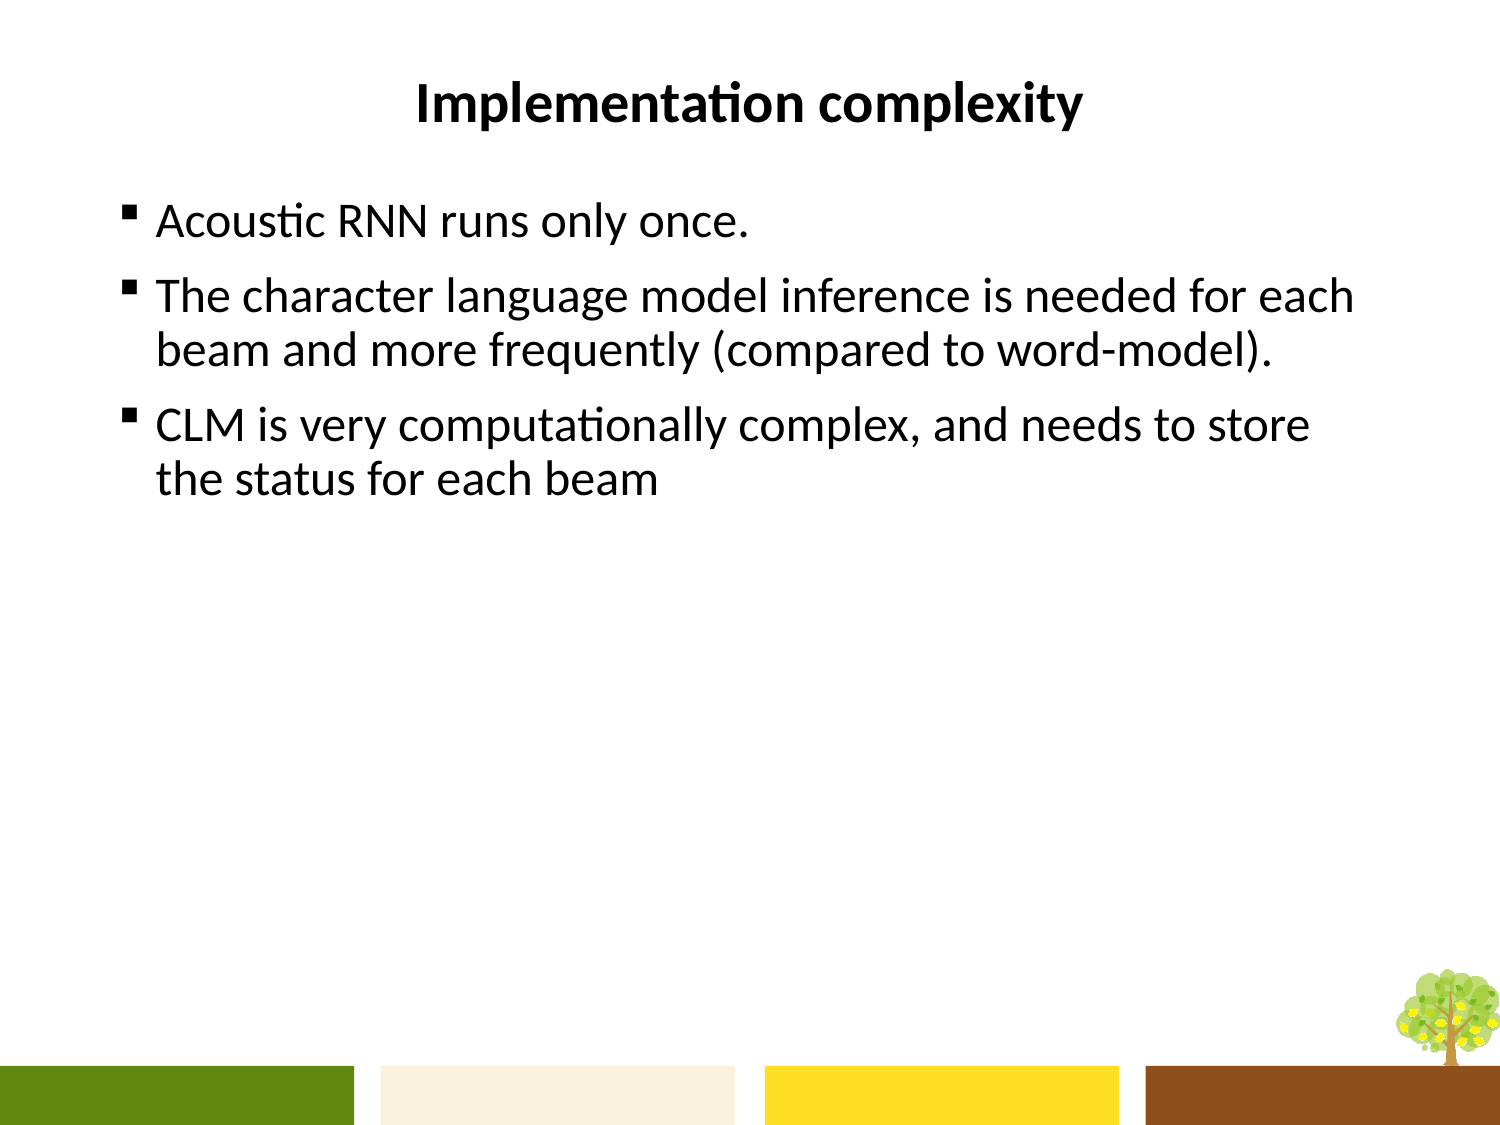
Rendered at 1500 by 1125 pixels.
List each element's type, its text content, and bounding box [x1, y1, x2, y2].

picture [1396, 969, 1500, 1066]
title Implementation complexity [103, 59, 1397, 149]
list Acoustic RNN runs only once. The character language model inference is needed for each beam and more frequently (compared to word-model). CLM is very computationally complex, and needs to store the status for each beam [103, 186, 1397, 1014]
